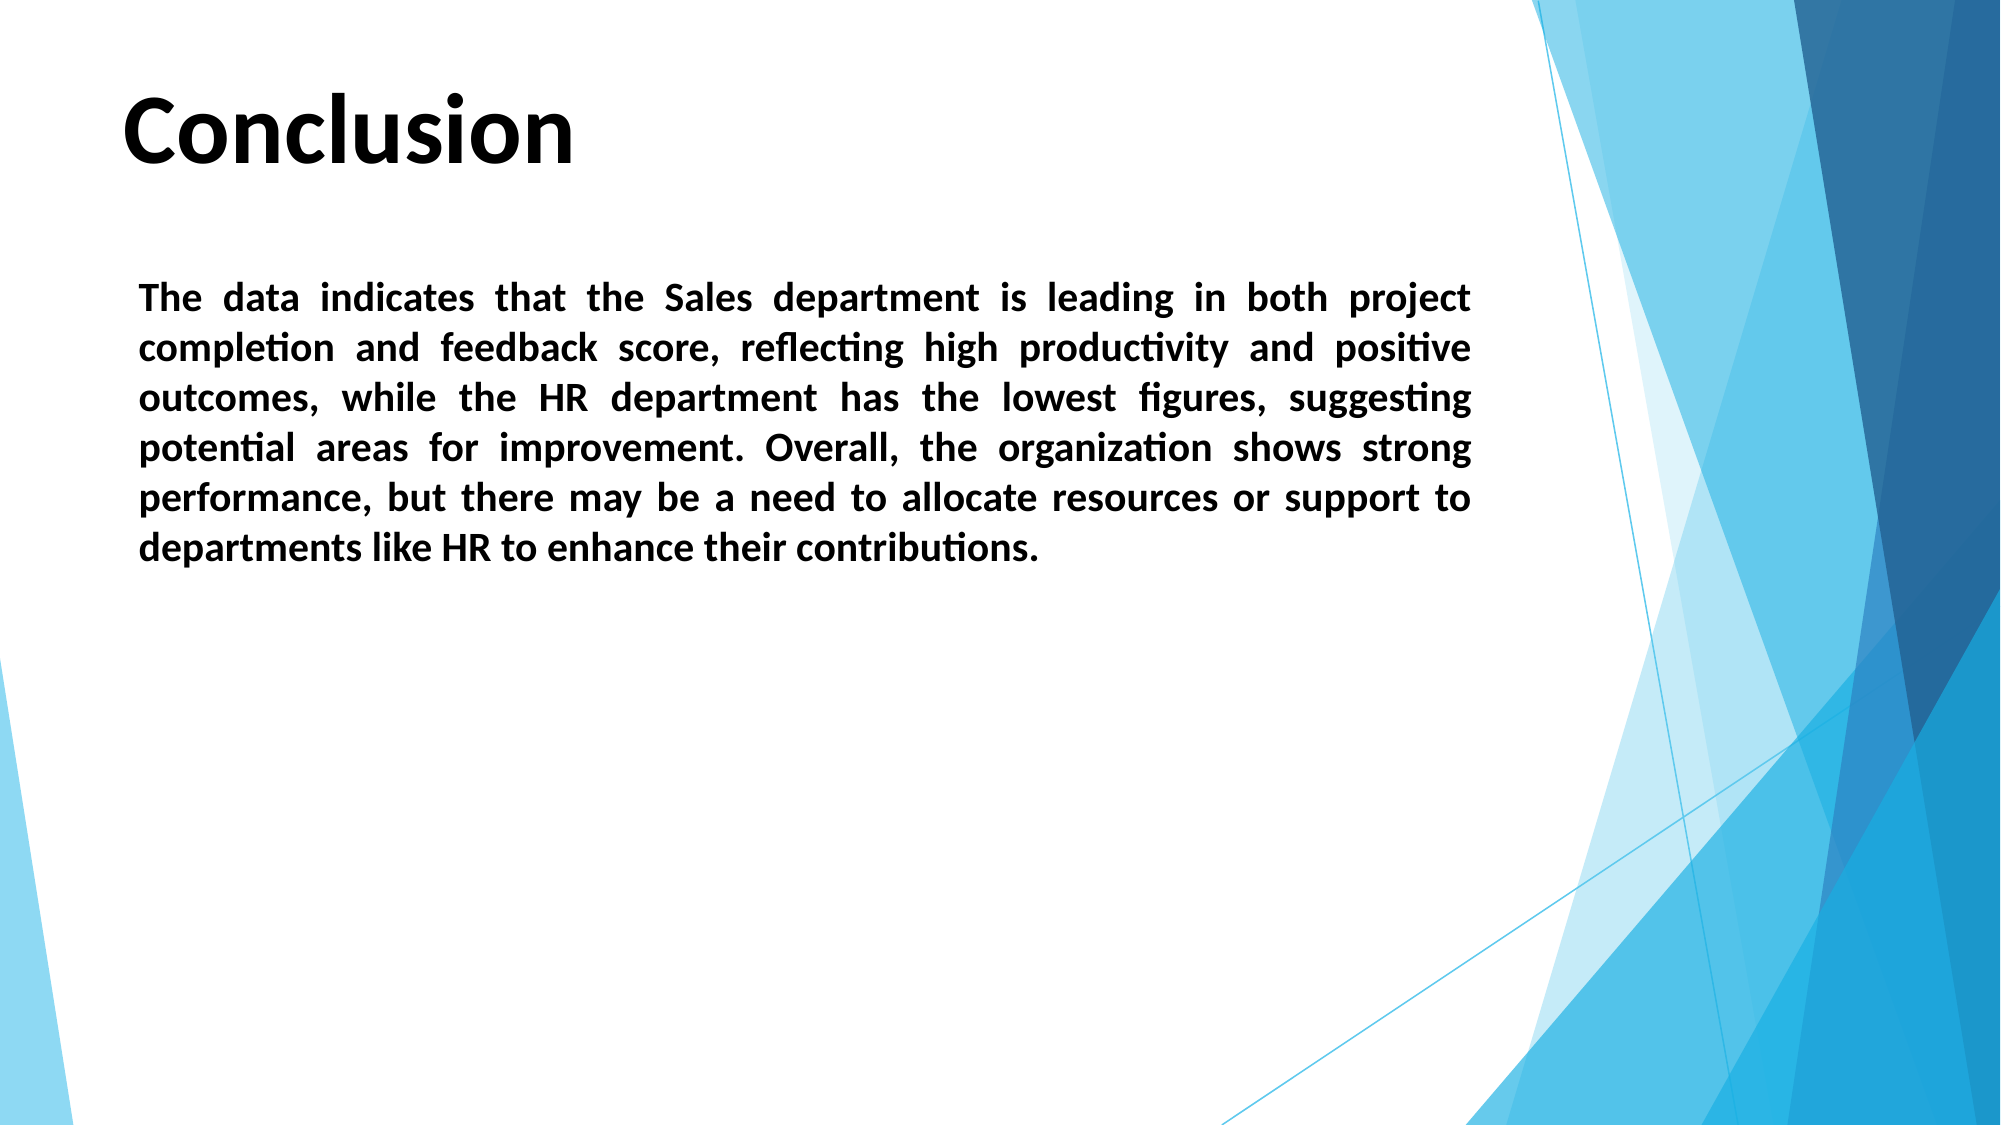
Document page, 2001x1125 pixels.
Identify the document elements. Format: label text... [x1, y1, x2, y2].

title Conclusion [123, 63, 1877, 188]
text_box The data indicates that the Sales department is leading in both project completion and feedback score, reflecting high productivity and positive outcomes, while the HR department has the lowest figures, suggesting potential areas for improvement. Overall, the organization shows strong performance, but there may be a need to allocate resources or support to departments like HR to enhance their contributions. [123, 262, 1488, 578]
